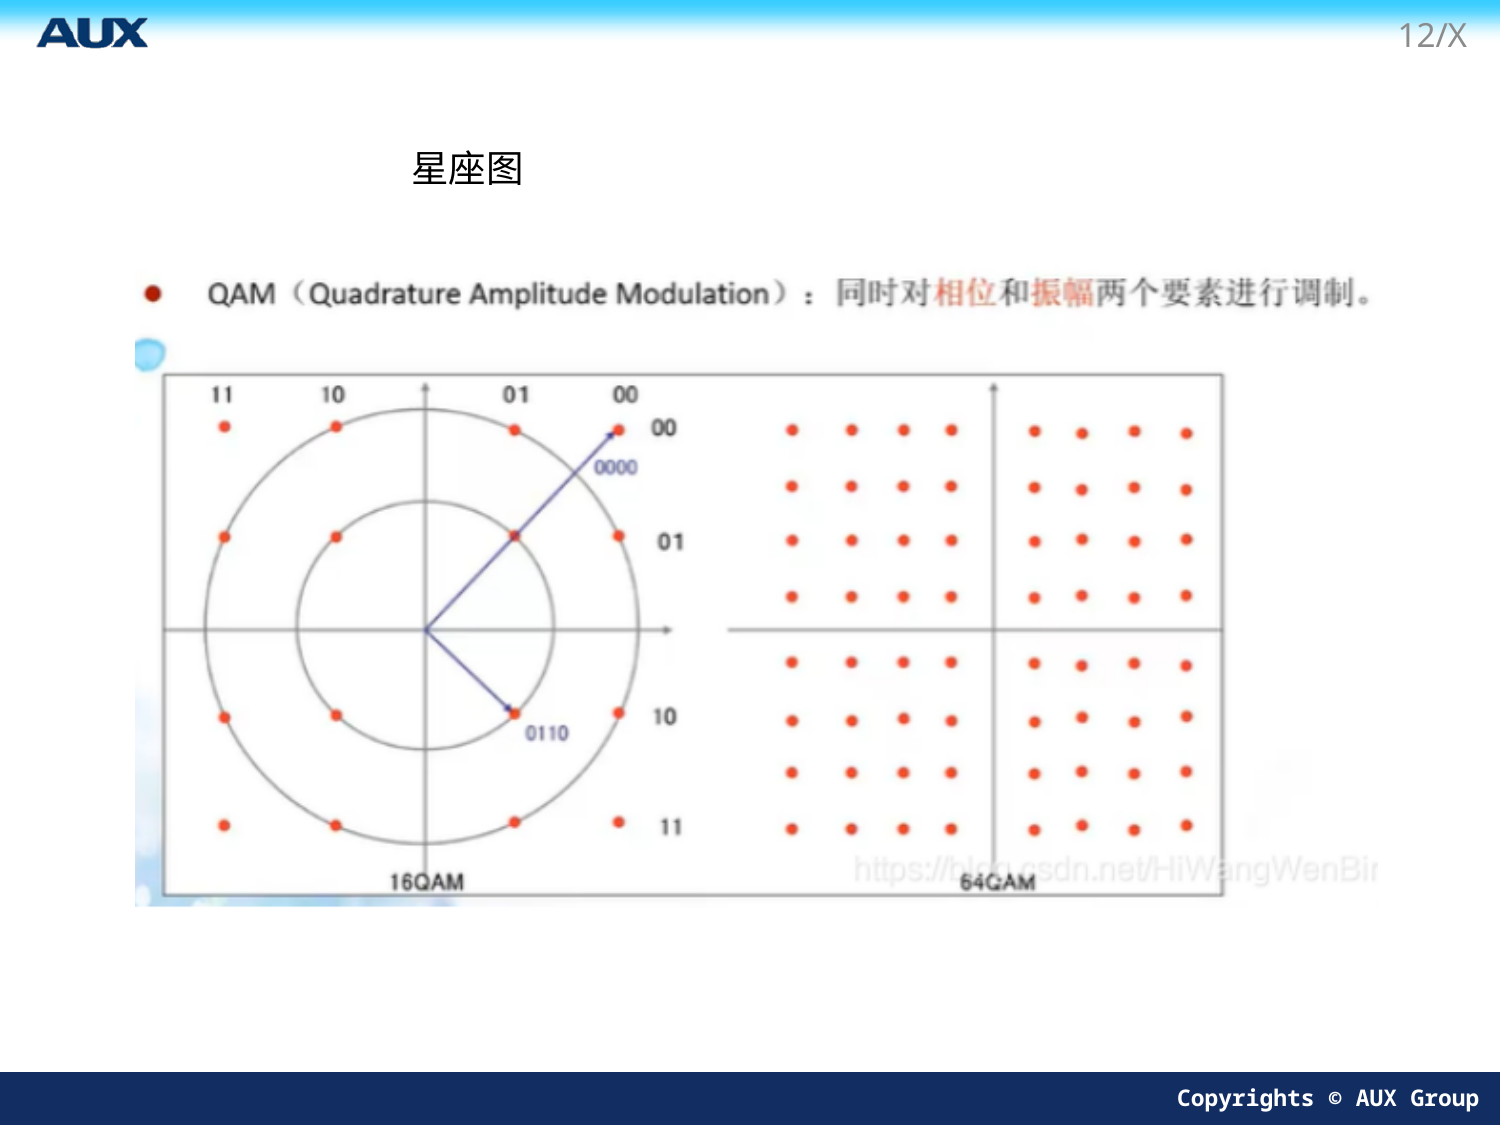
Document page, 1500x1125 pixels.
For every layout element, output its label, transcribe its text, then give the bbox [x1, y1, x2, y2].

picture [0, 0, 1500, 1125]
text_box 星座图 [396, 137, 539, 197]
slide_number 11/X [1132, 7, 1483, 68]
